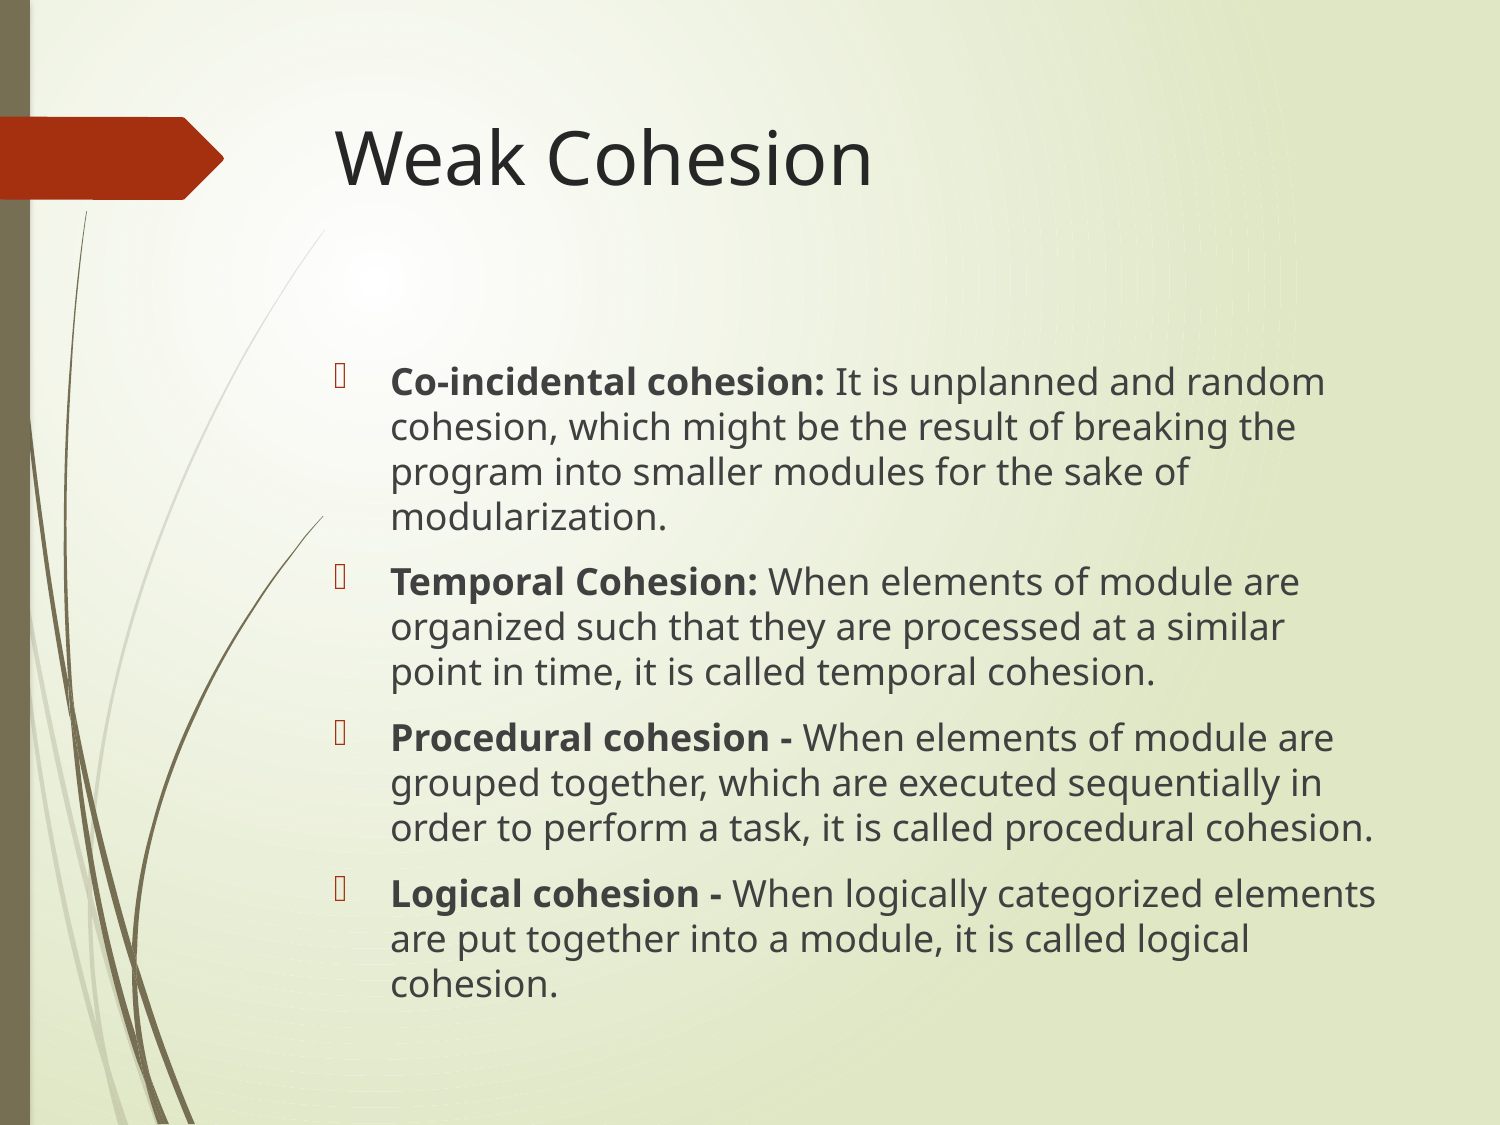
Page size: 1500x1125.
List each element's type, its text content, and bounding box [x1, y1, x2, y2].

list Co-incidental cohesion: It is unplanned and random cohesion, which might be the result of breaking the program into smaller modules for the sake of modularization. Temporal Cohesion: When elements of module are organized such that they are processed at a similar point in time, it is called temporal cohesion. Procedural cohesion - When elements of module are grouped together, which are executed sequentially in order to perform a task, it is called procedural cohesion. Logical cohesion - When logically categorized elements are put together into a module, it is called logical cohesion. [318, 350, 1400, 1110]
title Weak Cohesion [319, 102, 1400, 313]
